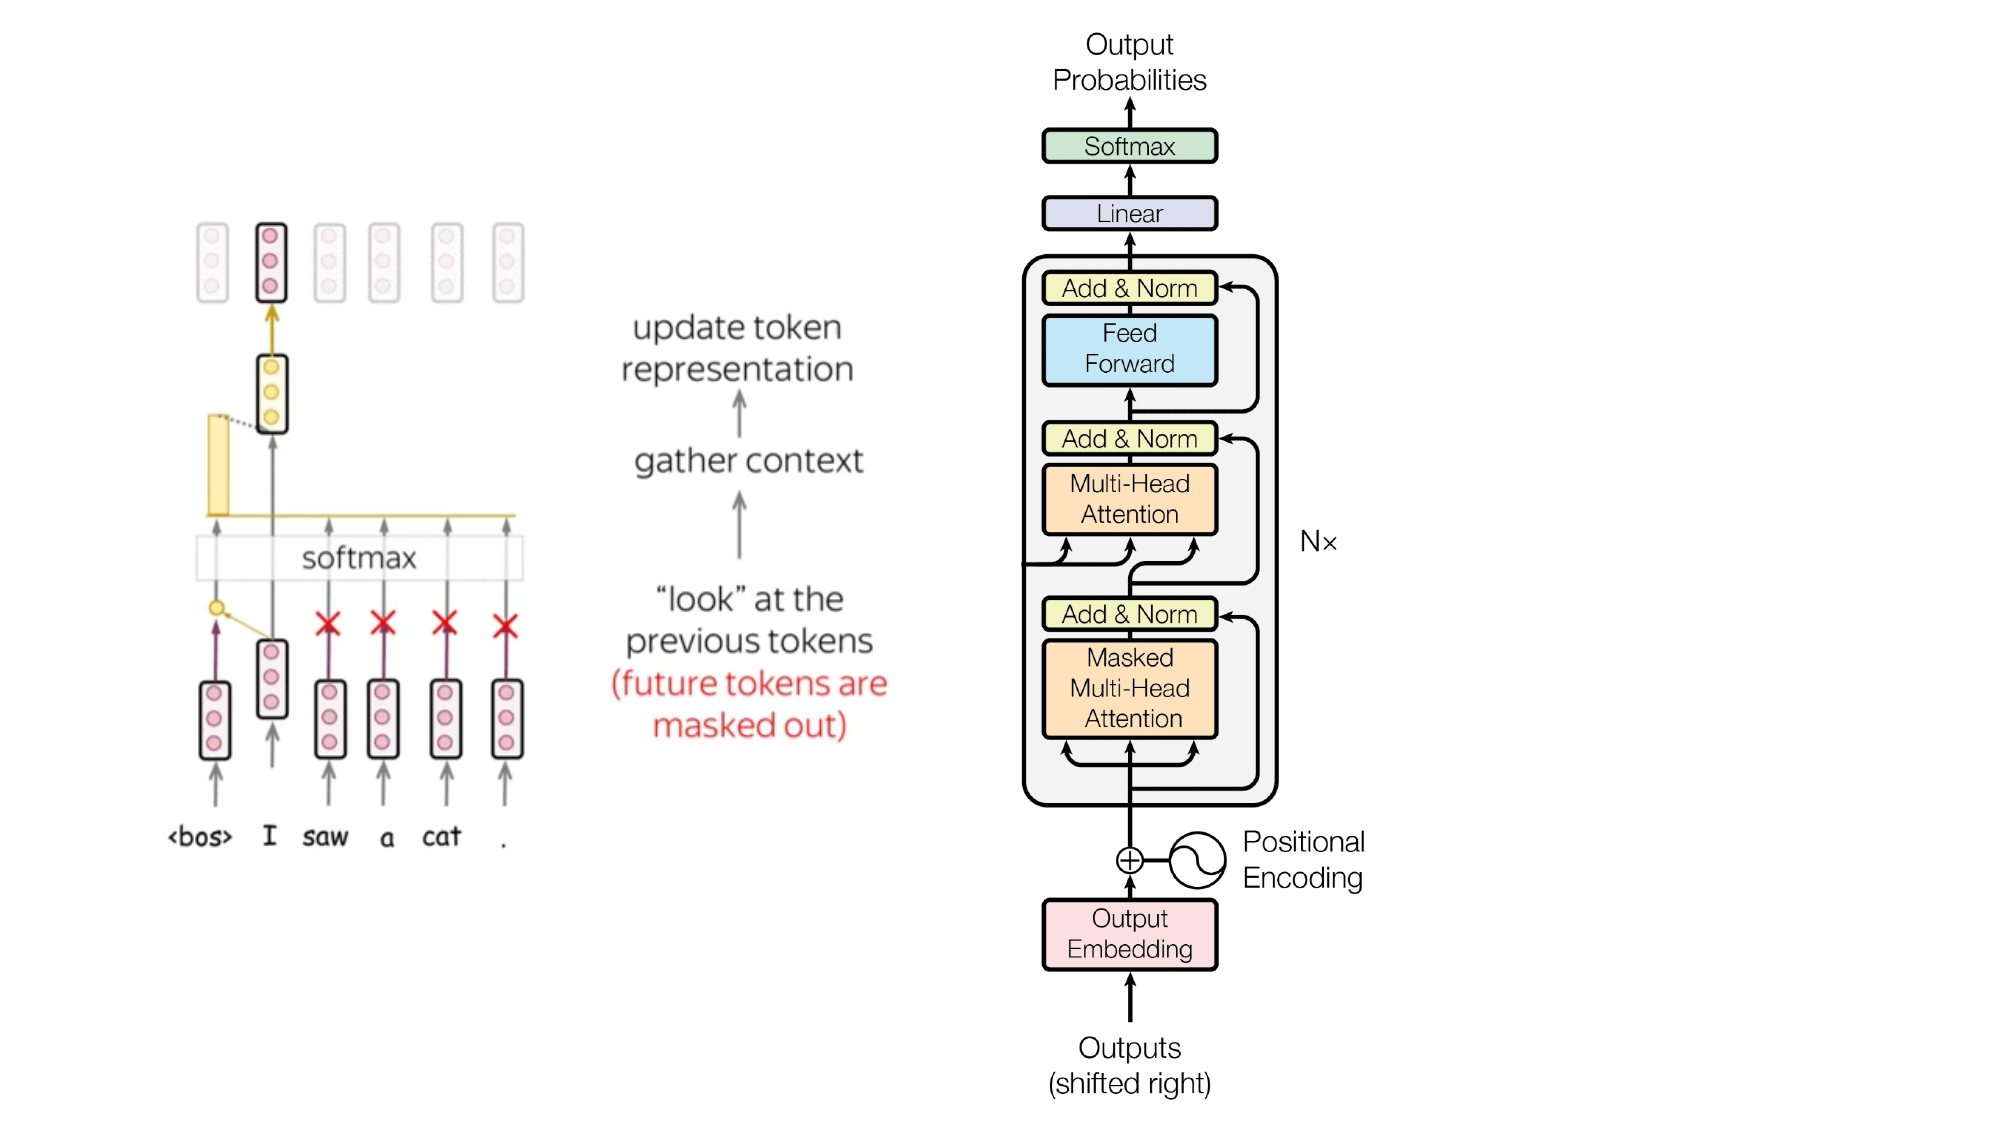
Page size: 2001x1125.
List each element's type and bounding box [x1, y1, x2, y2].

text_box [33, 0, 600, 1102]
picture [600, 0, 1400, 1125]
text_box [157, 201, 900, 862]
